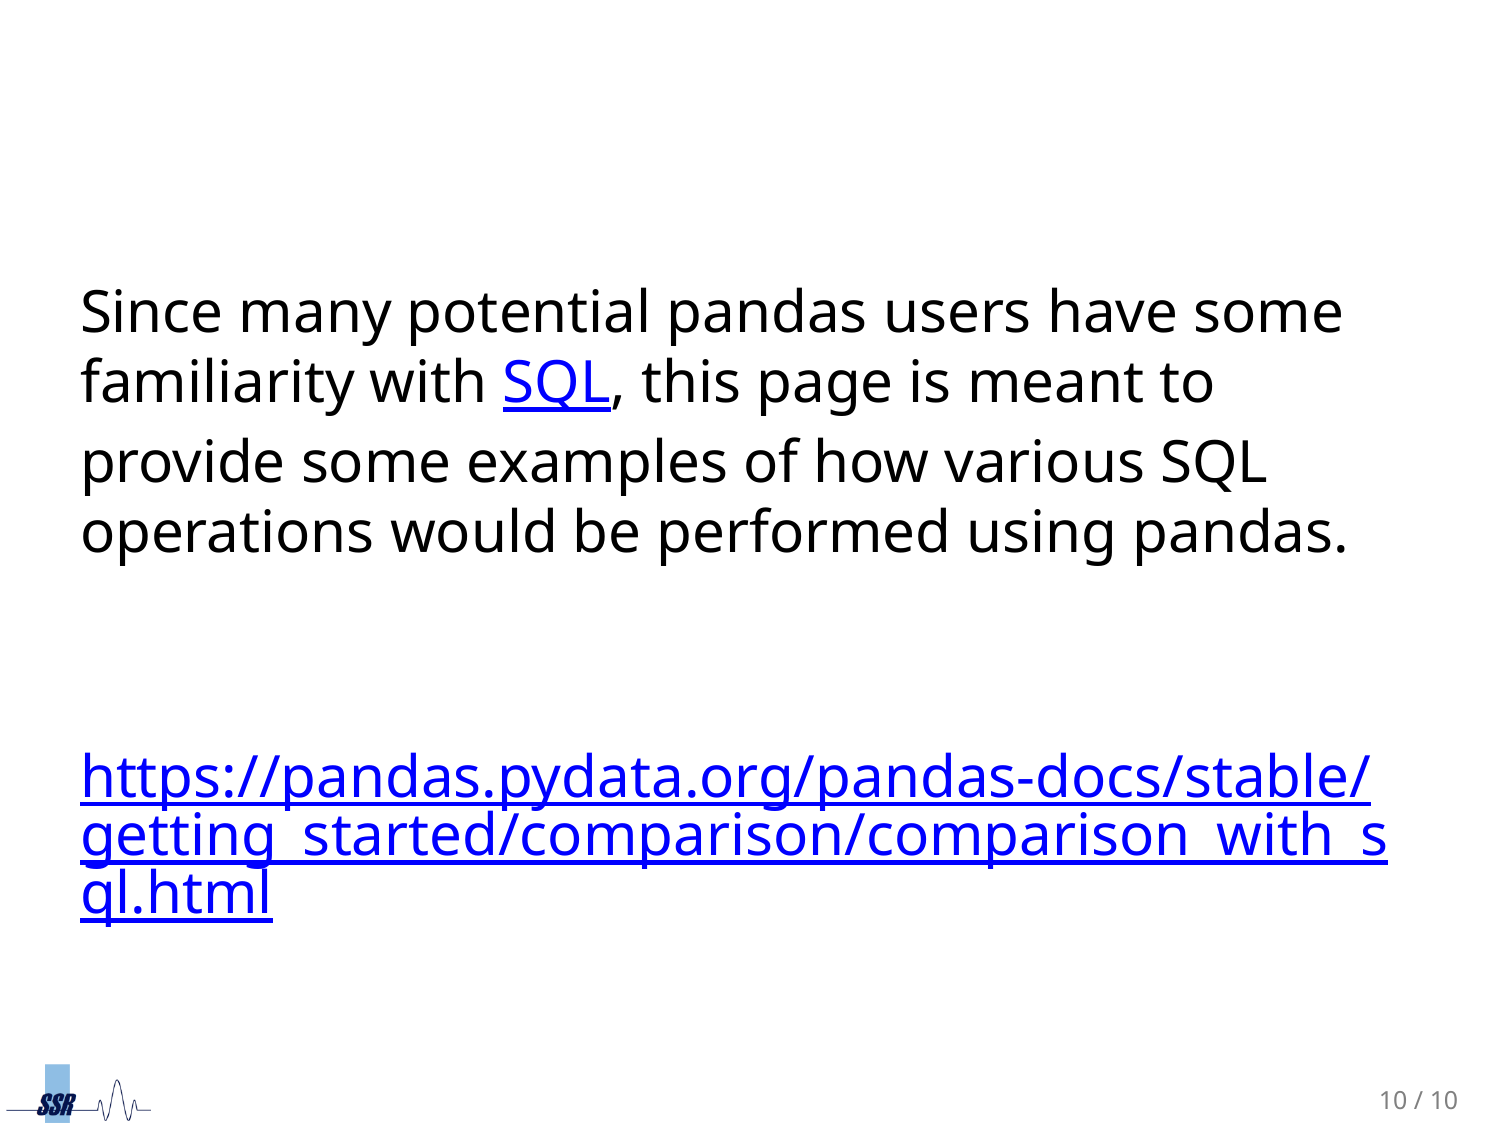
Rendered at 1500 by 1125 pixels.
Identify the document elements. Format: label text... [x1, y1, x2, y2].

list Since many potential pandas users have some familiarity with SQL, this page is meant to provide some examples of how various SQL operations would be performed using pandas. https://pandas.pydata.org/pandas-docs/stable/getting_started/comparison/comparison_with_sql.html [64, 267, 1415, 1010]
picture [1, 1062, 151, 1125]
